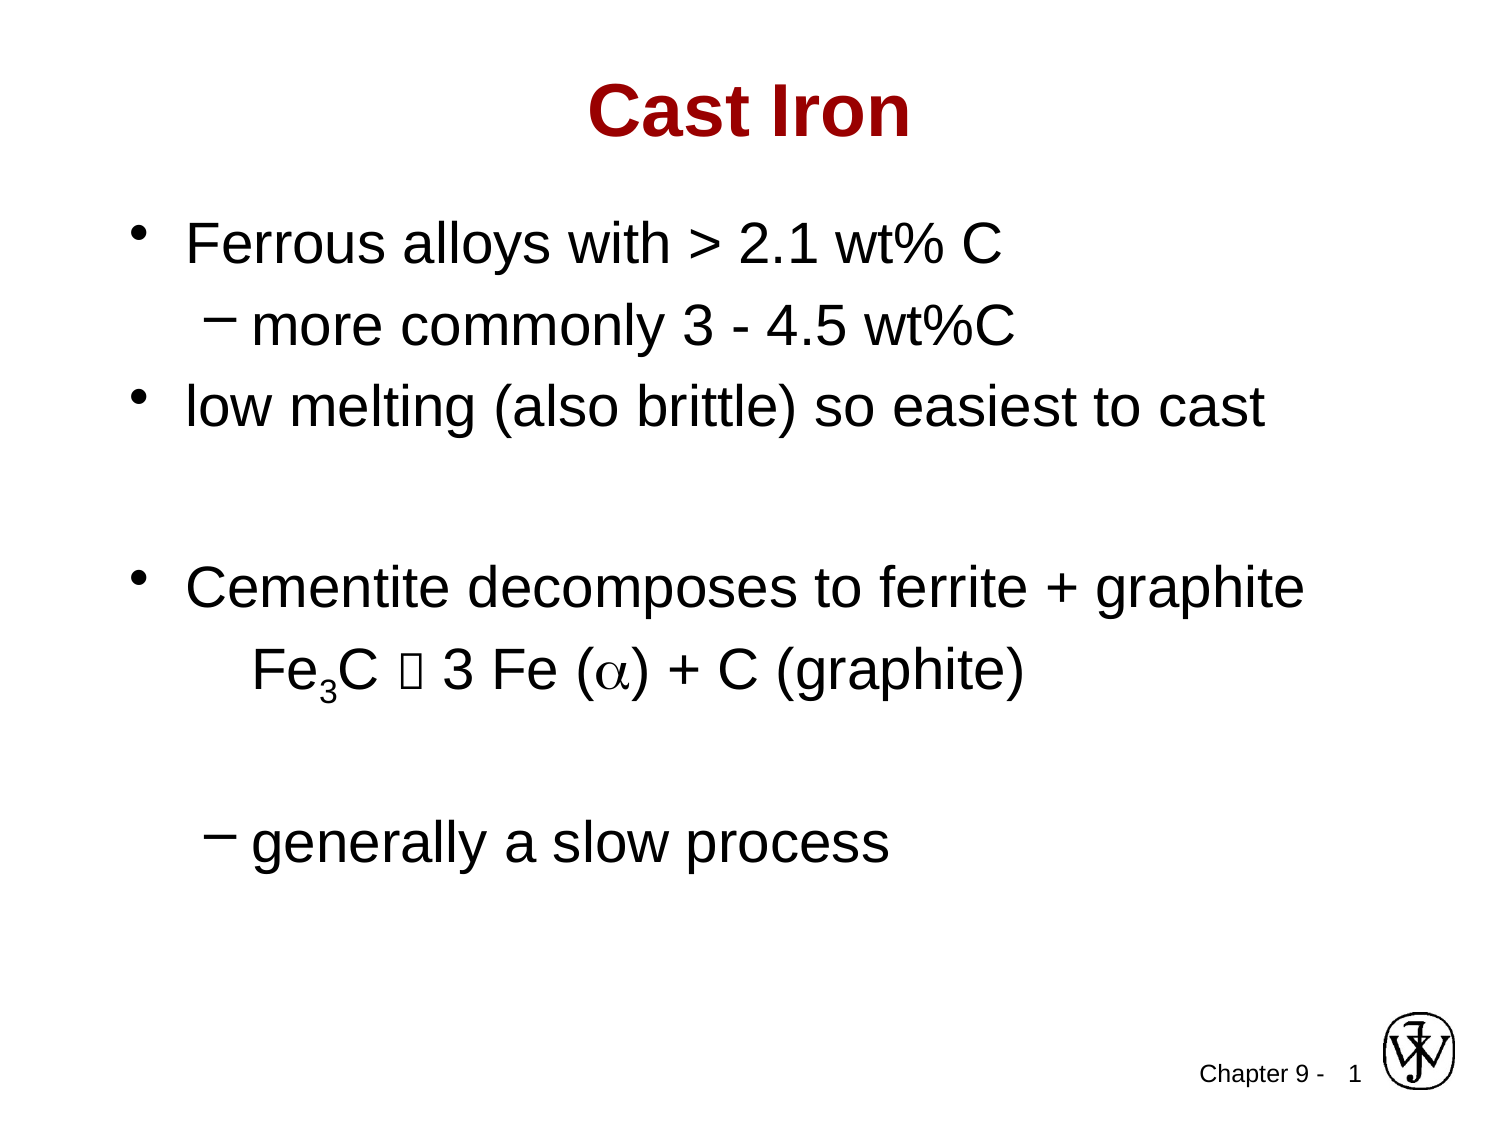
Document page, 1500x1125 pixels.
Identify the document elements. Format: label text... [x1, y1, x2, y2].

slide_number 1 [1258, 1050, 1453, 1110]
picture [1383, 1012, 1455, 1090]
title Cast Iron [112, 62, 1388, 151]
list Ferrous alloys with > 2.1 wt% C more commonly 3 - 4.5 wt%C low melting (also brittle) so easiest to cast Cementite decomposes to ferrite + graphite Fe3C  3 Fe () + C (graphite) generally a slow process [114, 197, 1390, 1001]
